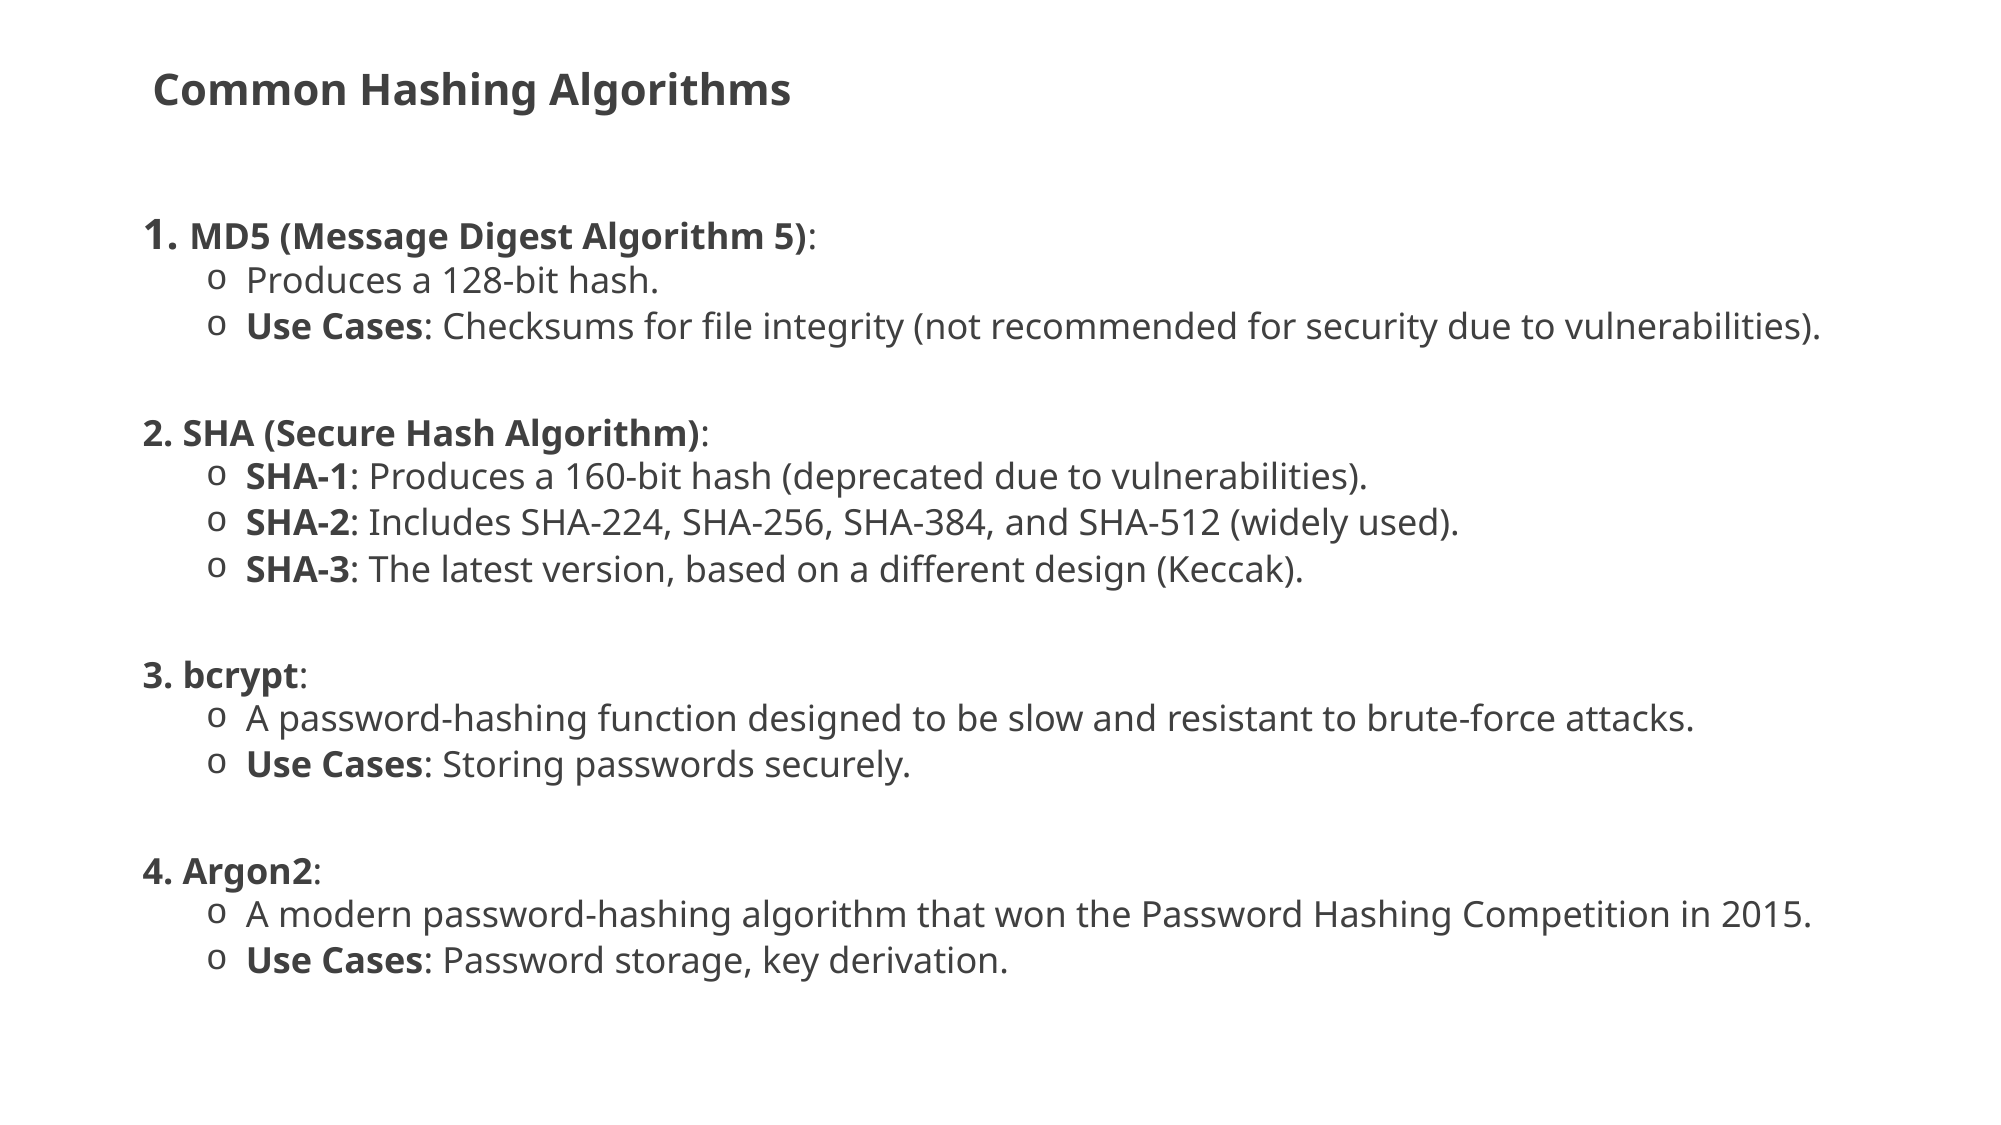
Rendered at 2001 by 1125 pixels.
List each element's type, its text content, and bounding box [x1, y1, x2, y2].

list 1. MD5 (Message Digest Algorithm 5): Produces a 128-bit hash. Use Cases: Checksums for file integrity (not recommended for security due to vulnerabilities). 2. SHA (Secure Hash Algorithm): SHA-1: Produces a 160-bit hash (deprecated due to vulnerabilities). SHA-2: Includes SHA-224, SHA-256, SHA-384, and SHA-512 (widely used). SHA-3: The latest version, based on a different design (Keccak). 3. bcrypt: A password-hashing function designed to be slow and resistant to brute-force attacks. Use Cases: Storing passwords securely. 4. Argon2: A modern password-hashing algorithm that won the Password Hashing Competition in 2015. Use Cases: Password storage, key derivation. [127, 205, 1853, 1066]
title Common Hashing Algorithms [137, 59, 1863, 176]
